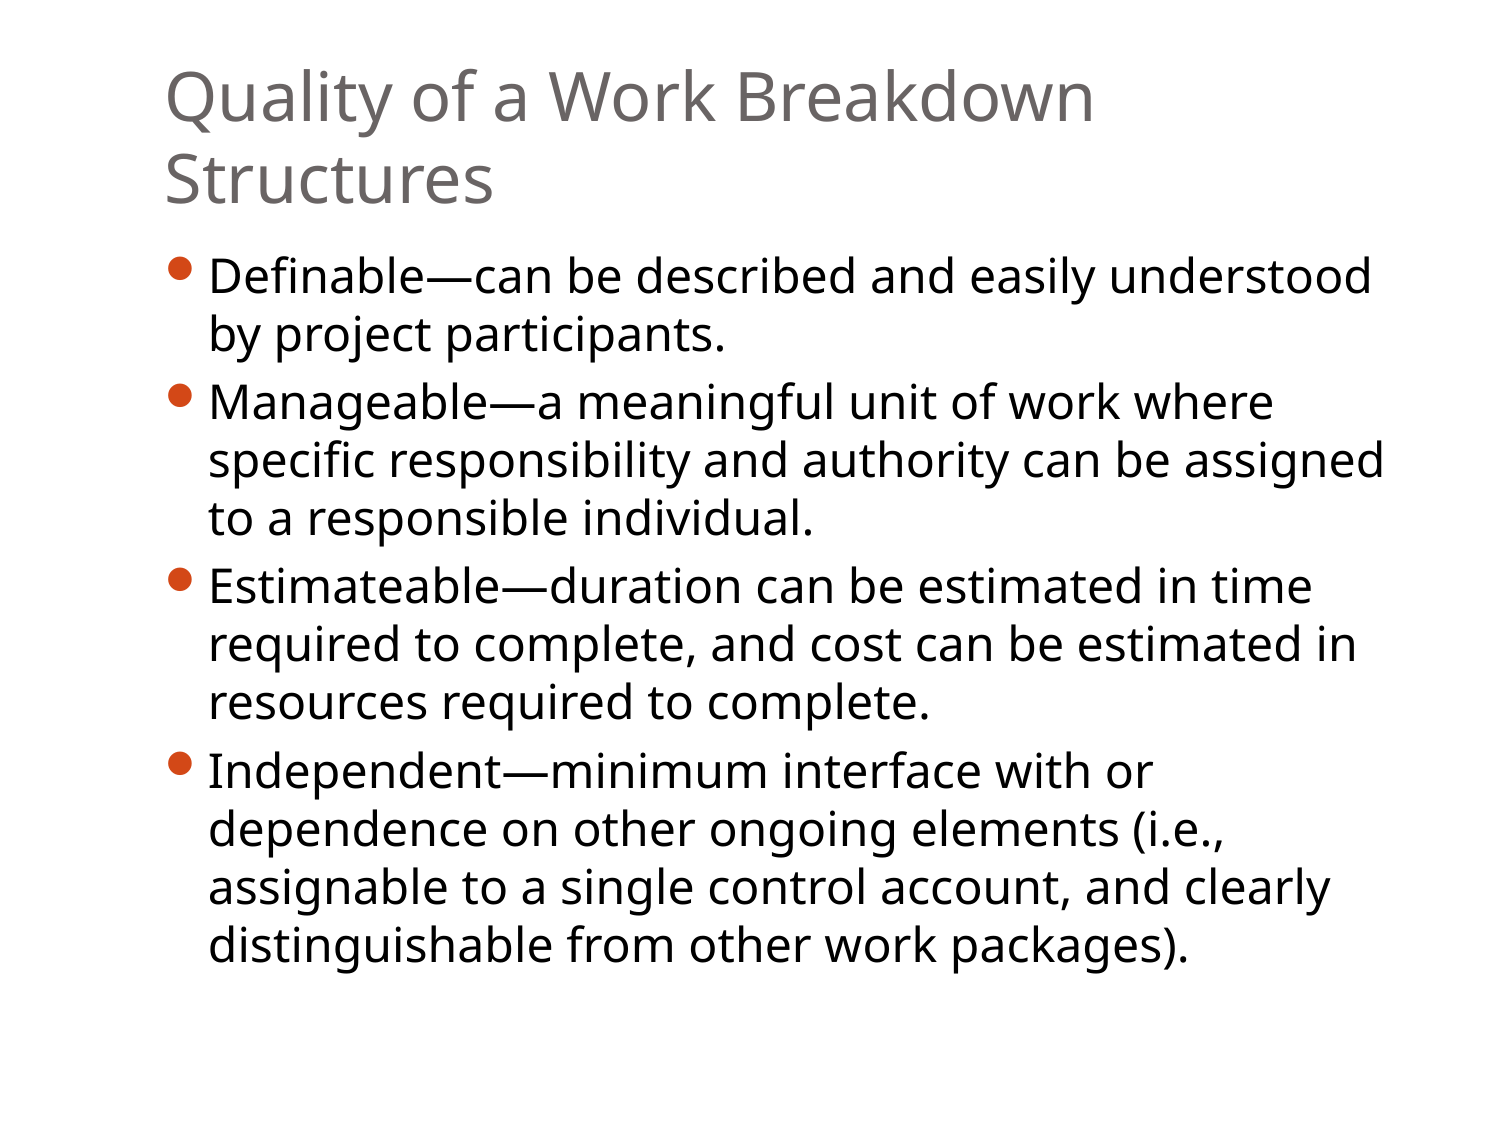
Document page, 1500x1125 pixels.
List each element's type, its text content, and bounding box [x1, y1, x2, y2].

list Definable—can be described and easily understood by project participants. Manageable—a meaningful unit of work where specific responsibility and authority can be assigned to a responsible individual. Estimateable—duration can be estimated in time required to complete, and cost can be estimated in resources required to complete. Independent—minimum interface with or dependence on other ongoing elements (i.e., assignable to a single control account, and clearly distinguishable from other work packages). [150, 237, 1425, 988]
title Quality of a Work Breakdown Structures [150, 45, 1425, 233]
